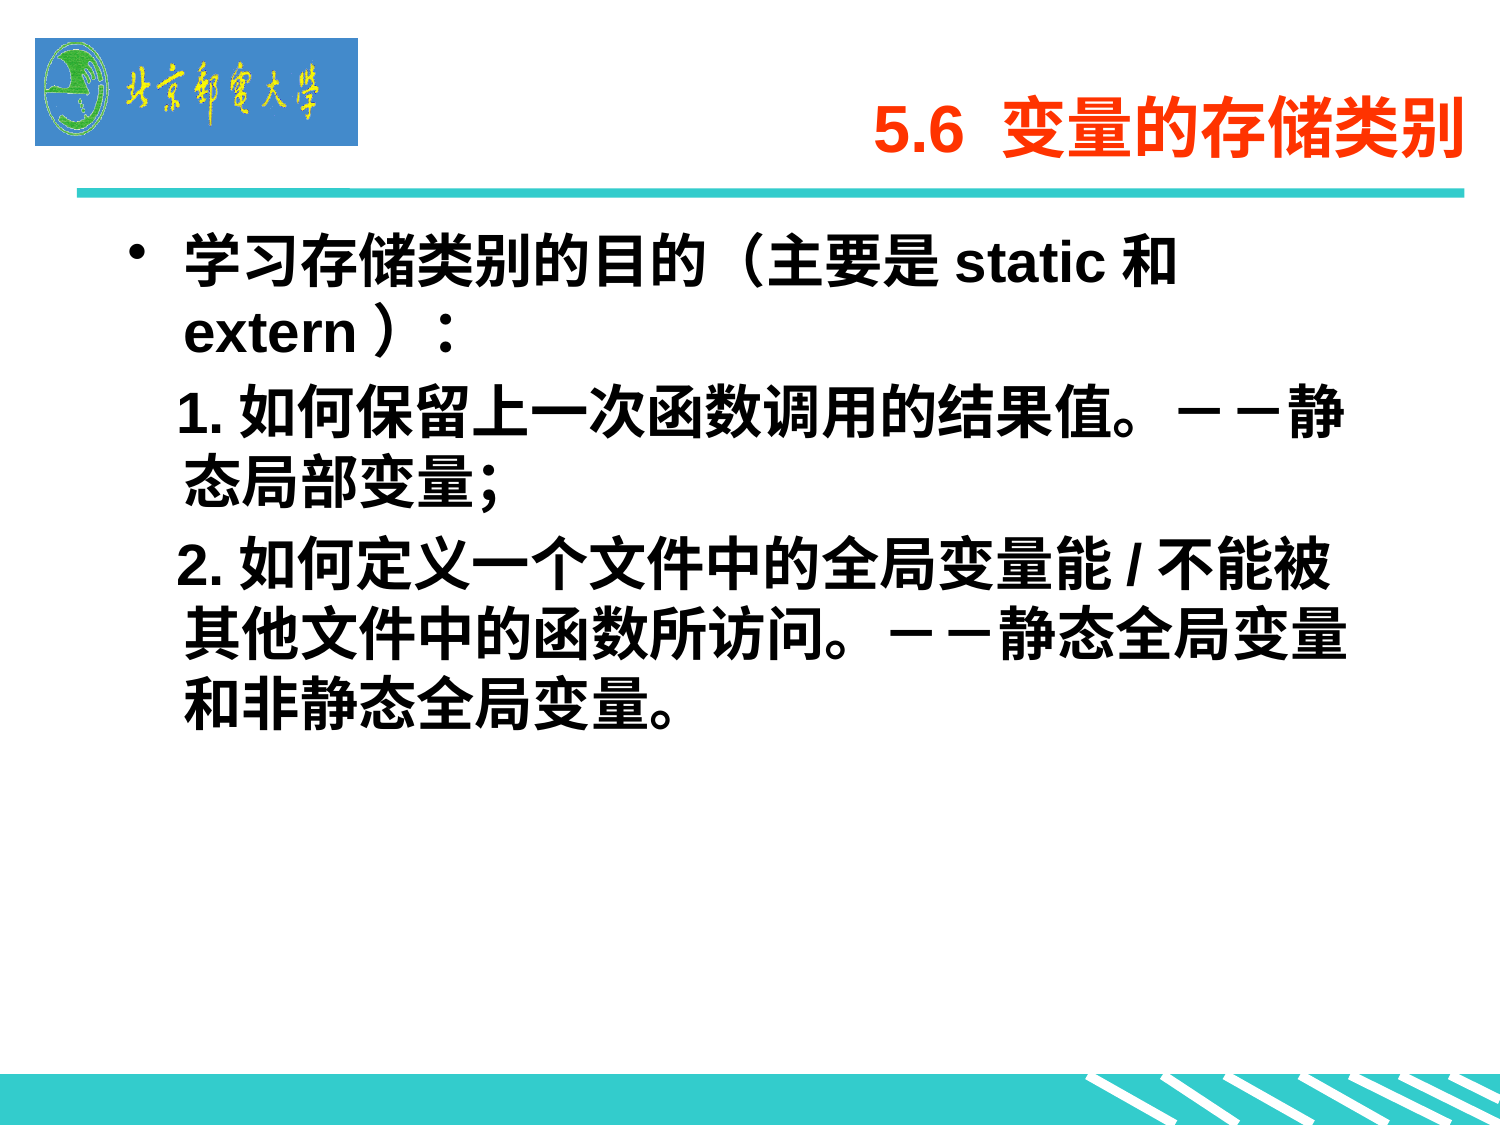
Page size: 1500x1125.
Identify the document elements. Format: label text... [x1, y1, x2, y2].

picture [34, 37, 358, 146]
title 5.6 变量的存储类别 [207, 66, 1483, 185]
list 学习存储类别的目的（主要是static和extern）： 1.如何保留上一次函数调用的结果值。－－静态局部变量； 2.如何定义一个文件中的全局变量能/不能被其他文件中的函数所访问。－－静态全局变量和非静态全局变量。 [112, 216, 1388, 974]
